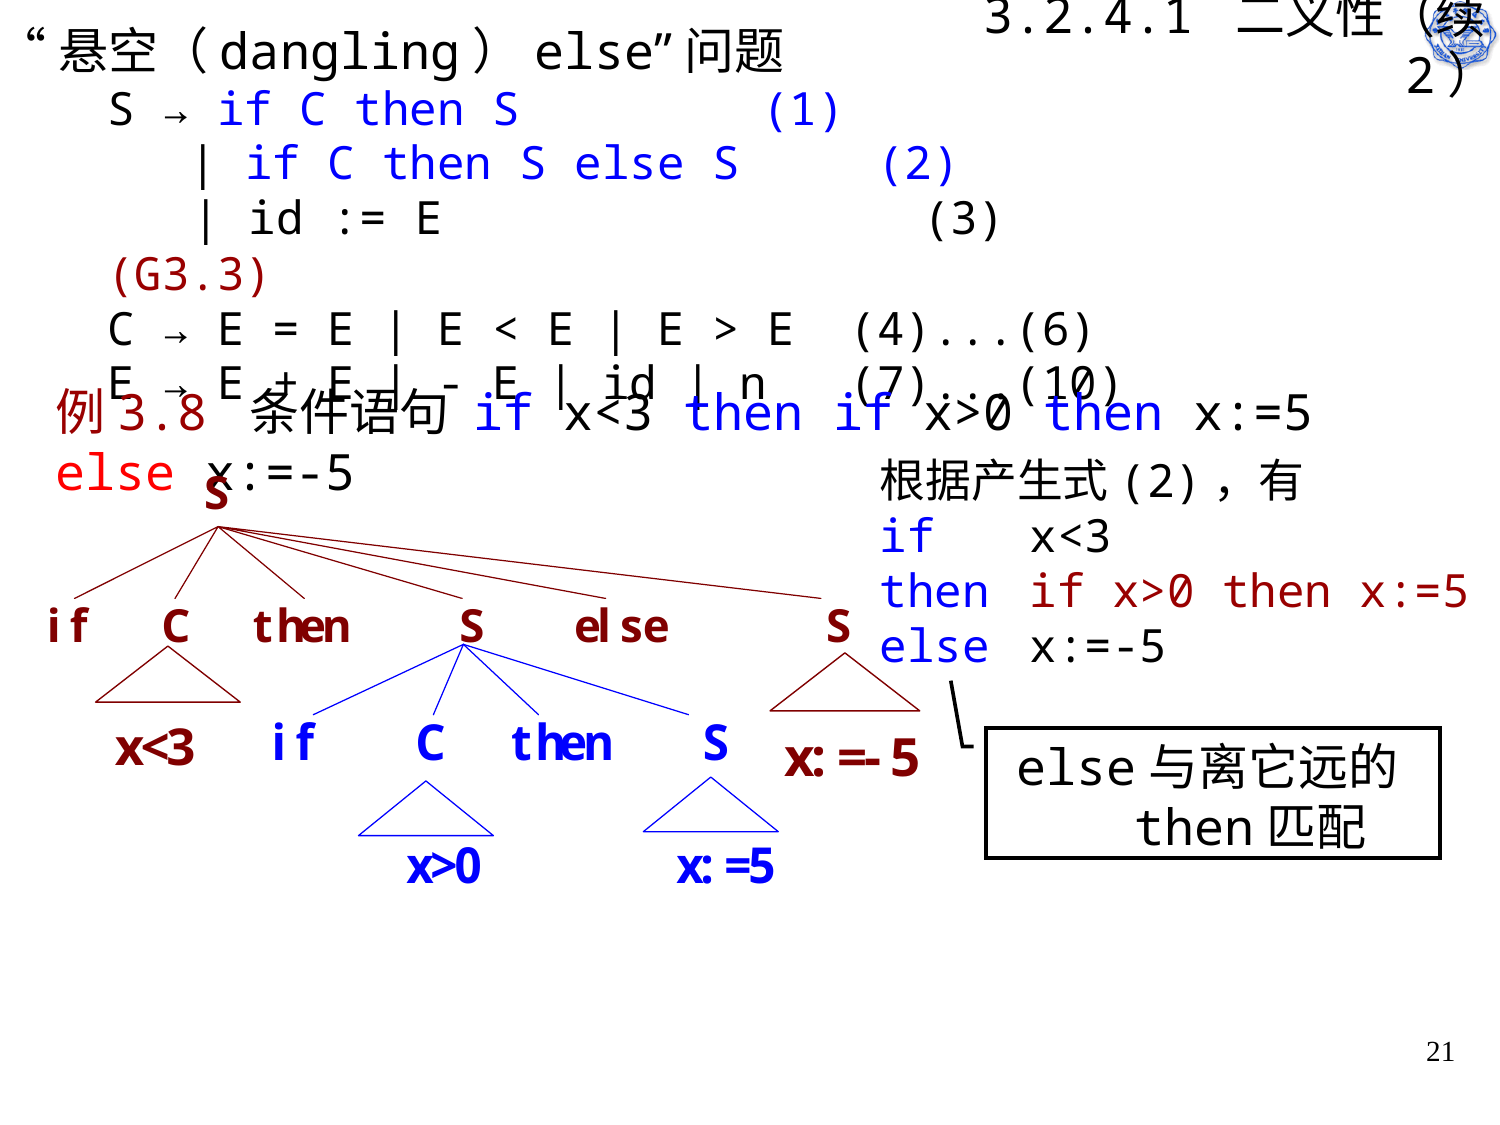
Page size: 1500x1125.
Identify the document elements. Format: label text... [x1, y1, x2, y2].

text_box S → if C then S (1) | if C then S else S (2) | id := E (3) (G3.3) C → E = E | E < E | E > E (4)...(6) E → E + E | - E | id | n (7)...(10) [92, 71, 1317, 373]
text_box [88, 639, 265, 787]
title 3.2.4.1 二义性（续2） [950, 0, 1500, 88]
text_box 根据产生式(2)，有 if x<3 then if x>0 then x:=5 else x:=-5 [864, 444, 1500, 679]
text_box “悬空（dangling）else”问题 [0, 12, 799, 88]
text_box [265, 637, 785, 905]
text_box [762, 645, 928, 799]
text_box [41, 456, 857, 662]
text_box else与离它远的then匹配 [986, 727, 1441, 858]
slide_number 21 [1158, 1025, 1471, 1100]
text_box 例3.8 条件语句 if x<3 then if x>0 then x:=5 else x:=-5 [41, 373, 1454, 509]
